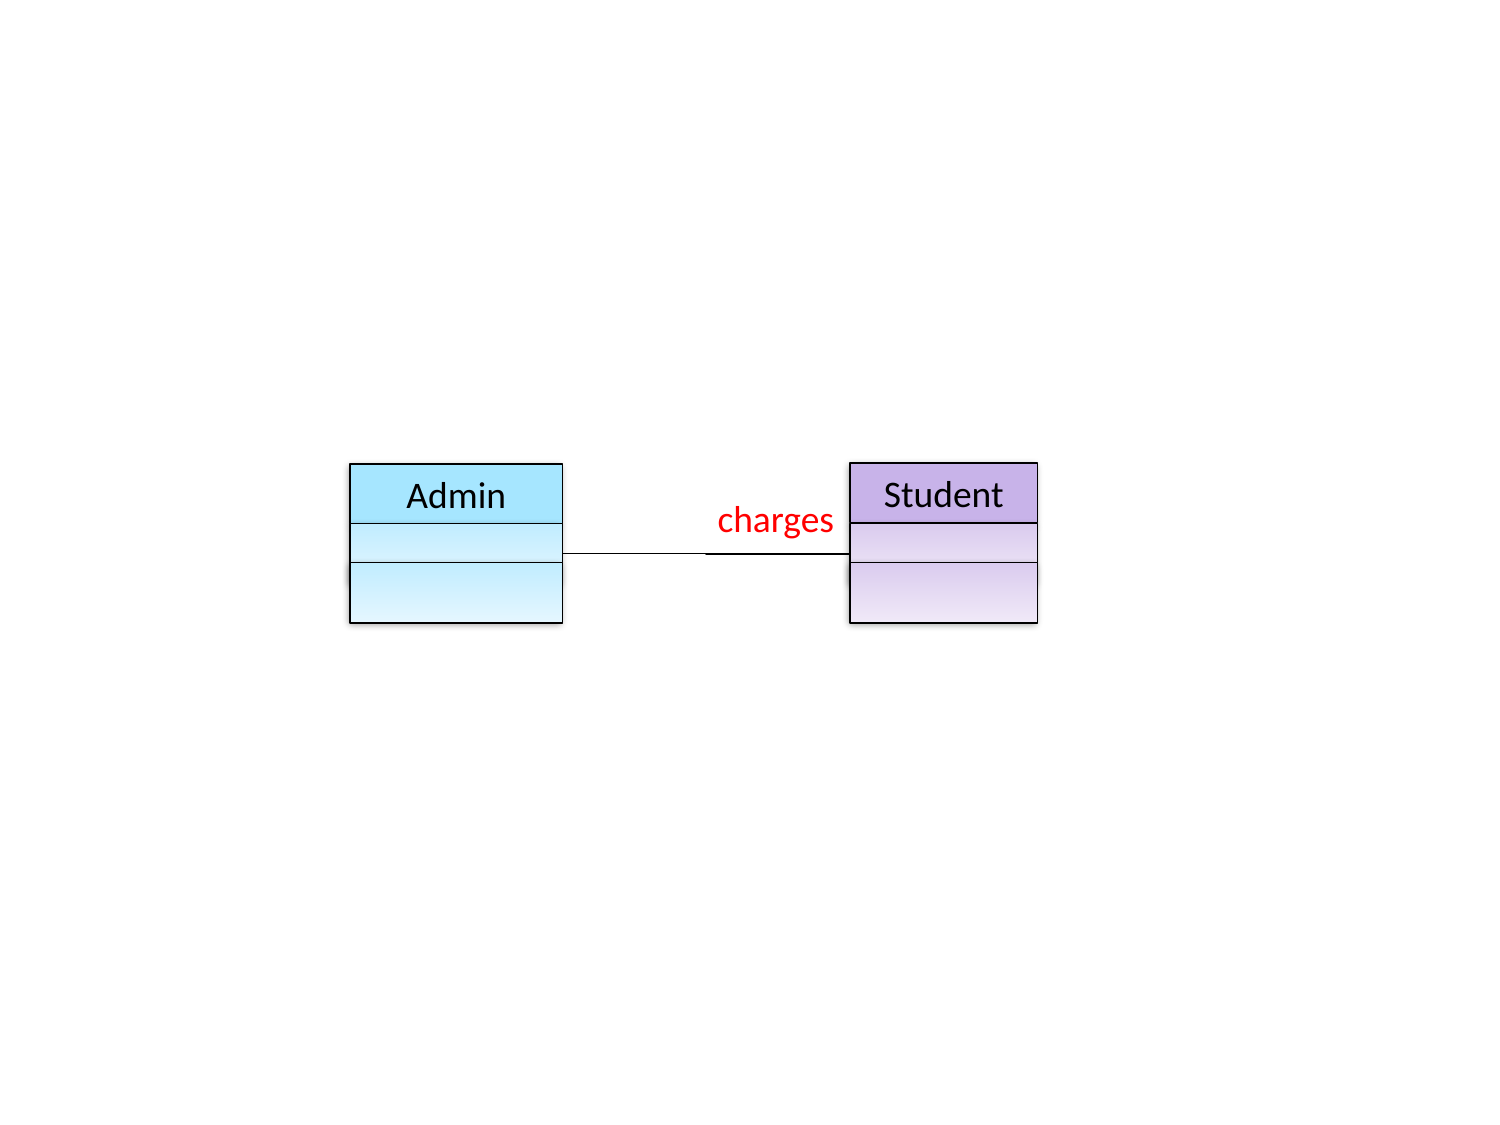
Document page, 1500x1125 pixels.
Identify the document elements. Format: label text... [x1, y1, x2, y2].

text_box [349, 523, 563, 561]
text_box [849, 523, 1038, 562]
text_box Admin [349, 463, 563, 523]
text_box charges [702, 487, 863, 548]
text_box [849, 562, 1038, 624]
text_box [349, 562, 563, 624]
text_box Student [849, 462, 1038, 523]
